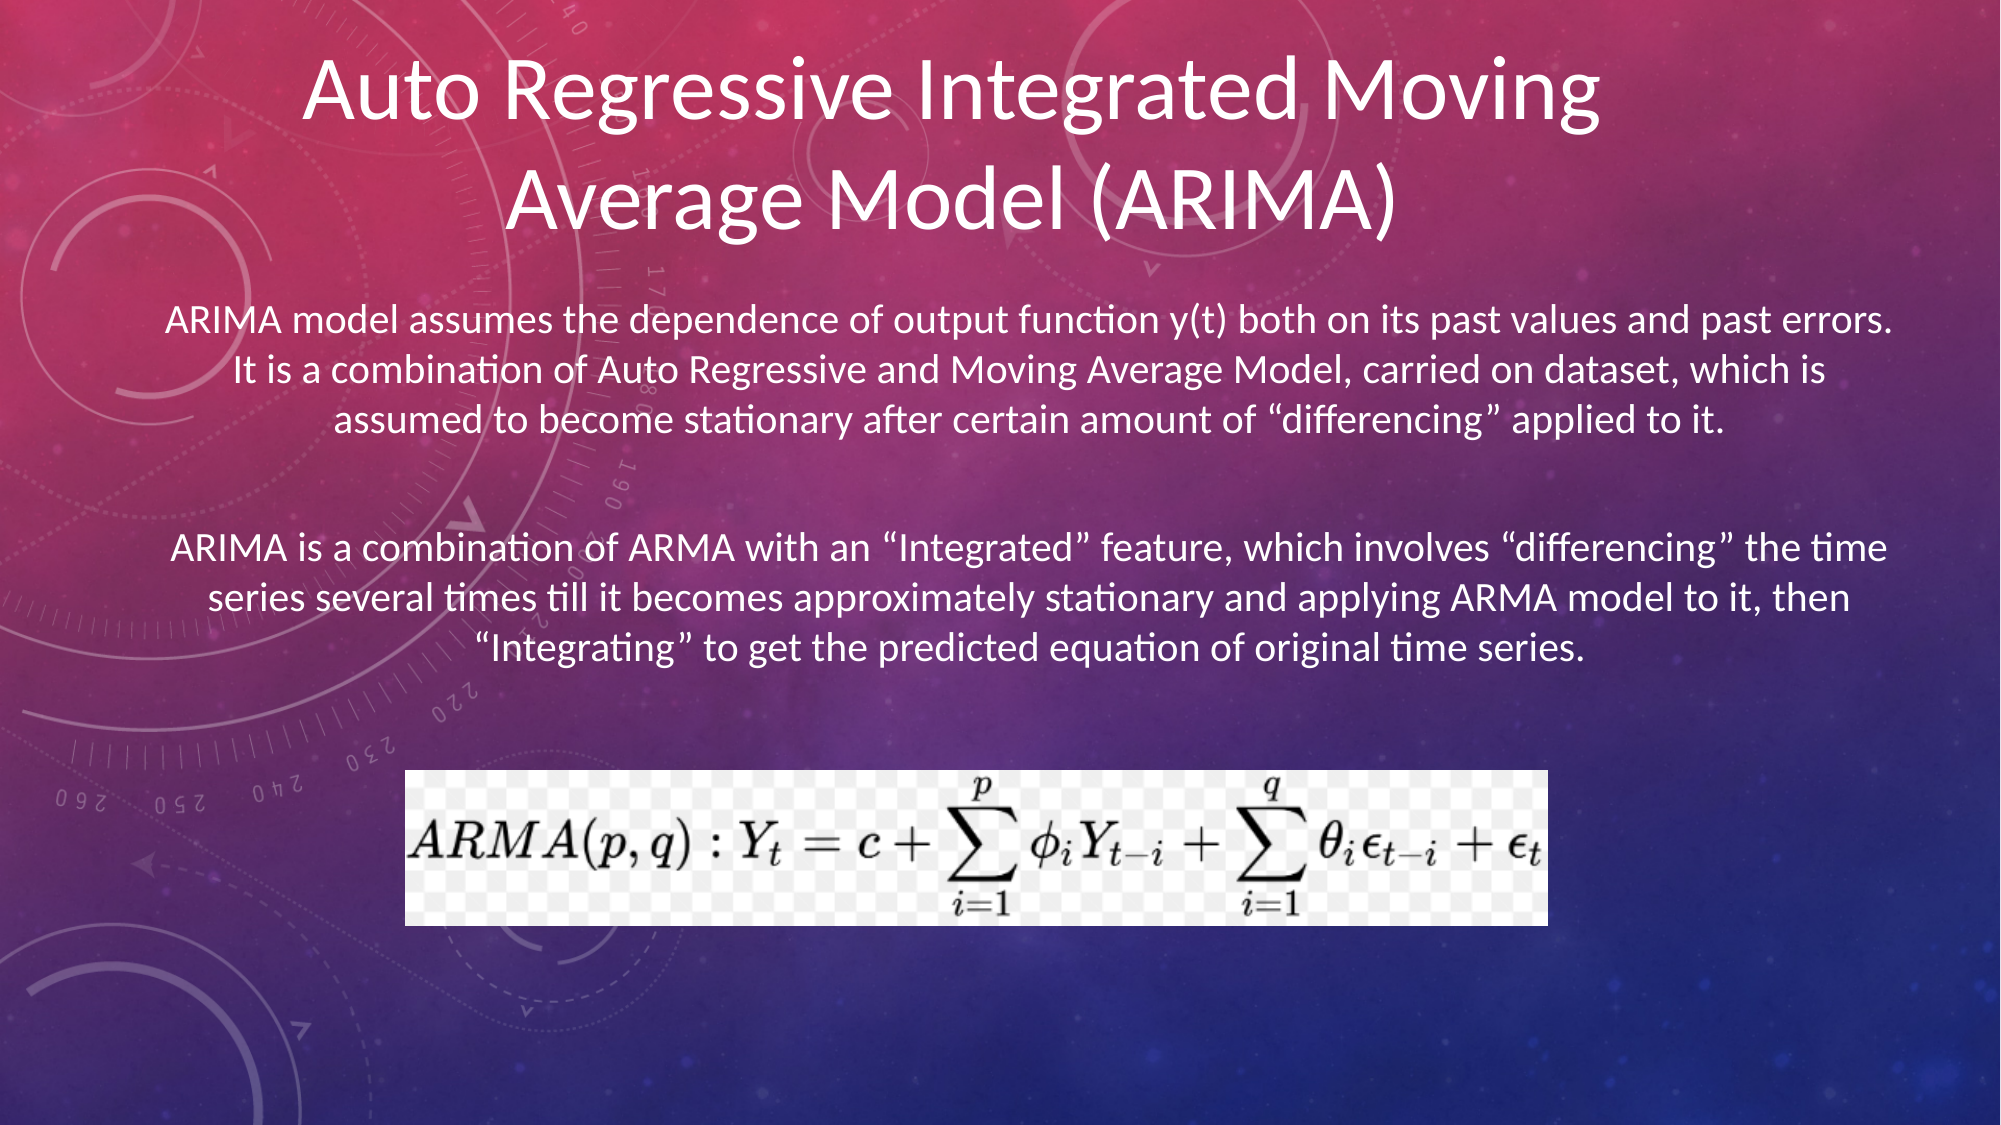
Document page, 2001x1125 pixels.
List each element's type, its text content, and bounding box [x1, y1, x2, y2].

text_box ARIMA is a combination of ARMA with an “Integrated” feature, which involves “differencing” the time series several times till it becomes approximately stationary and applying ARMA model to it, then “Integrating” to get the predicted equation of original time series. [148, 512, 1911, 678]
picture [0, 0, 2001, 1125]
text_box Auto Regressive Integrated Moving Average Model (ARIMA) [252, 20, 1654, 255]
text_box ARIMA model assumes the dependence of output function y(t) both on its past values and past errors. It is a combination of Auto Regressive and Moving Average Model, carried on dataset, which is assumed to become stationary after certain amount of “differencing” applied to it. [148, 284, 1911, 450]
